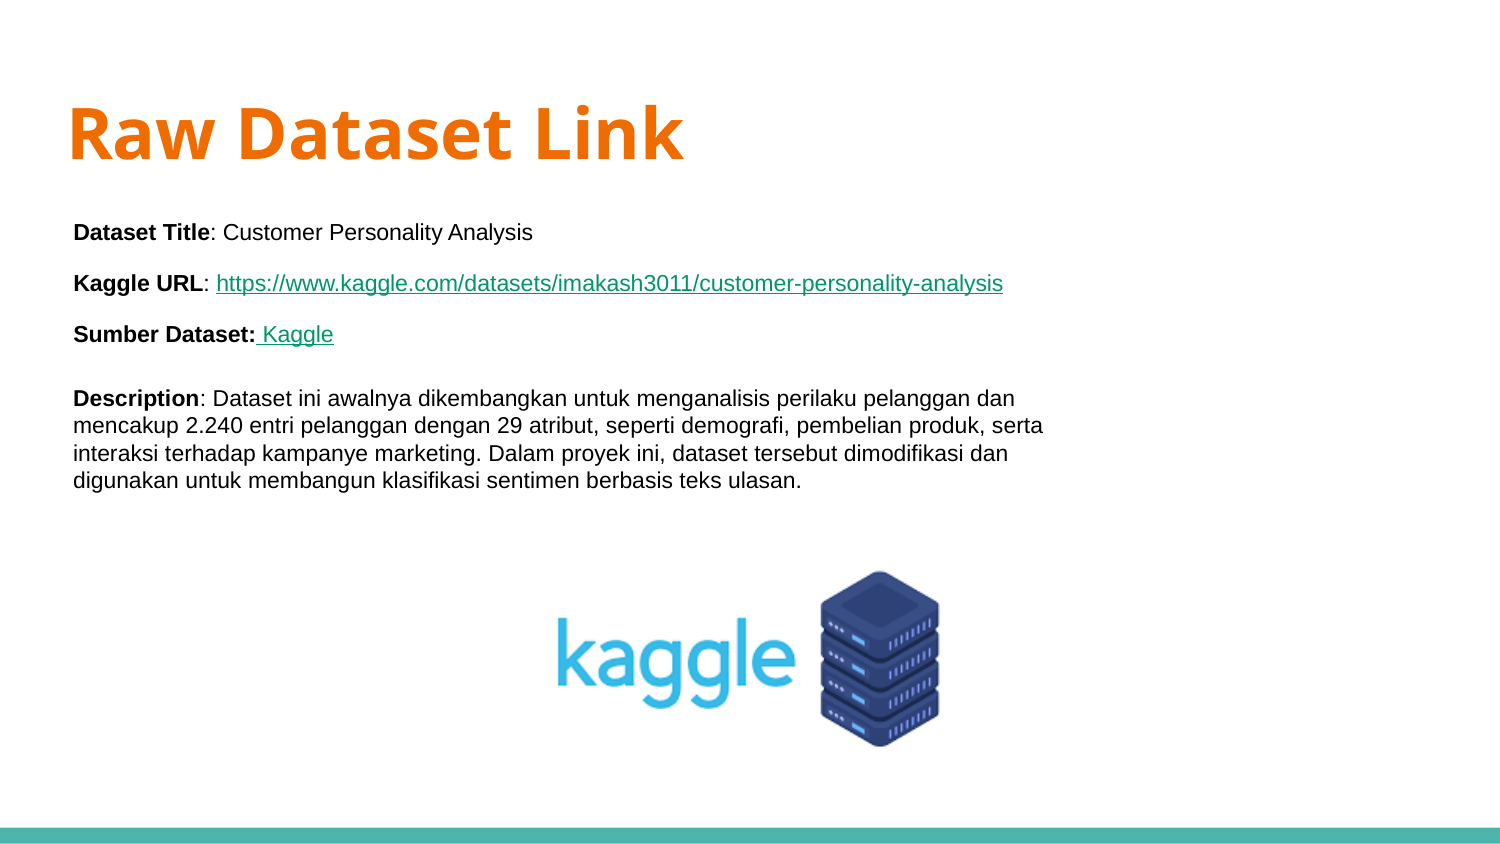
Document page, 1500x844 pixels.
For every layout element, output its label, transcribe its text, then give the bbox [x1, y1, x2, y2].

list Dataset Title: Customer Personality Analysis Kaggle URL: https://www.kaggle.com/datasets/imakash3011/customer-personality-analysis Sumber Dataset: Kaggle [58, 204, 1456, 331]
text_box Description: Dataset ini awalnya dikembangkan untuk menganalisis perilaku pelanggan dan mencakup 2.240 entri pelanggan dengan 29 atribut, seperti demografi, pembelian produk, serta interaksi terhadap kampanye marketing. Dalam proyek ini, dataset tersebut dimodifikasi dan digunakan untuk membangun klasifikasi sentimen berbasis teks ulasan. [58, 368, 1132, 511]
picture [534, 521, 965, 808]
title Raw Dataset Link [51, 72, 1449, 189]
